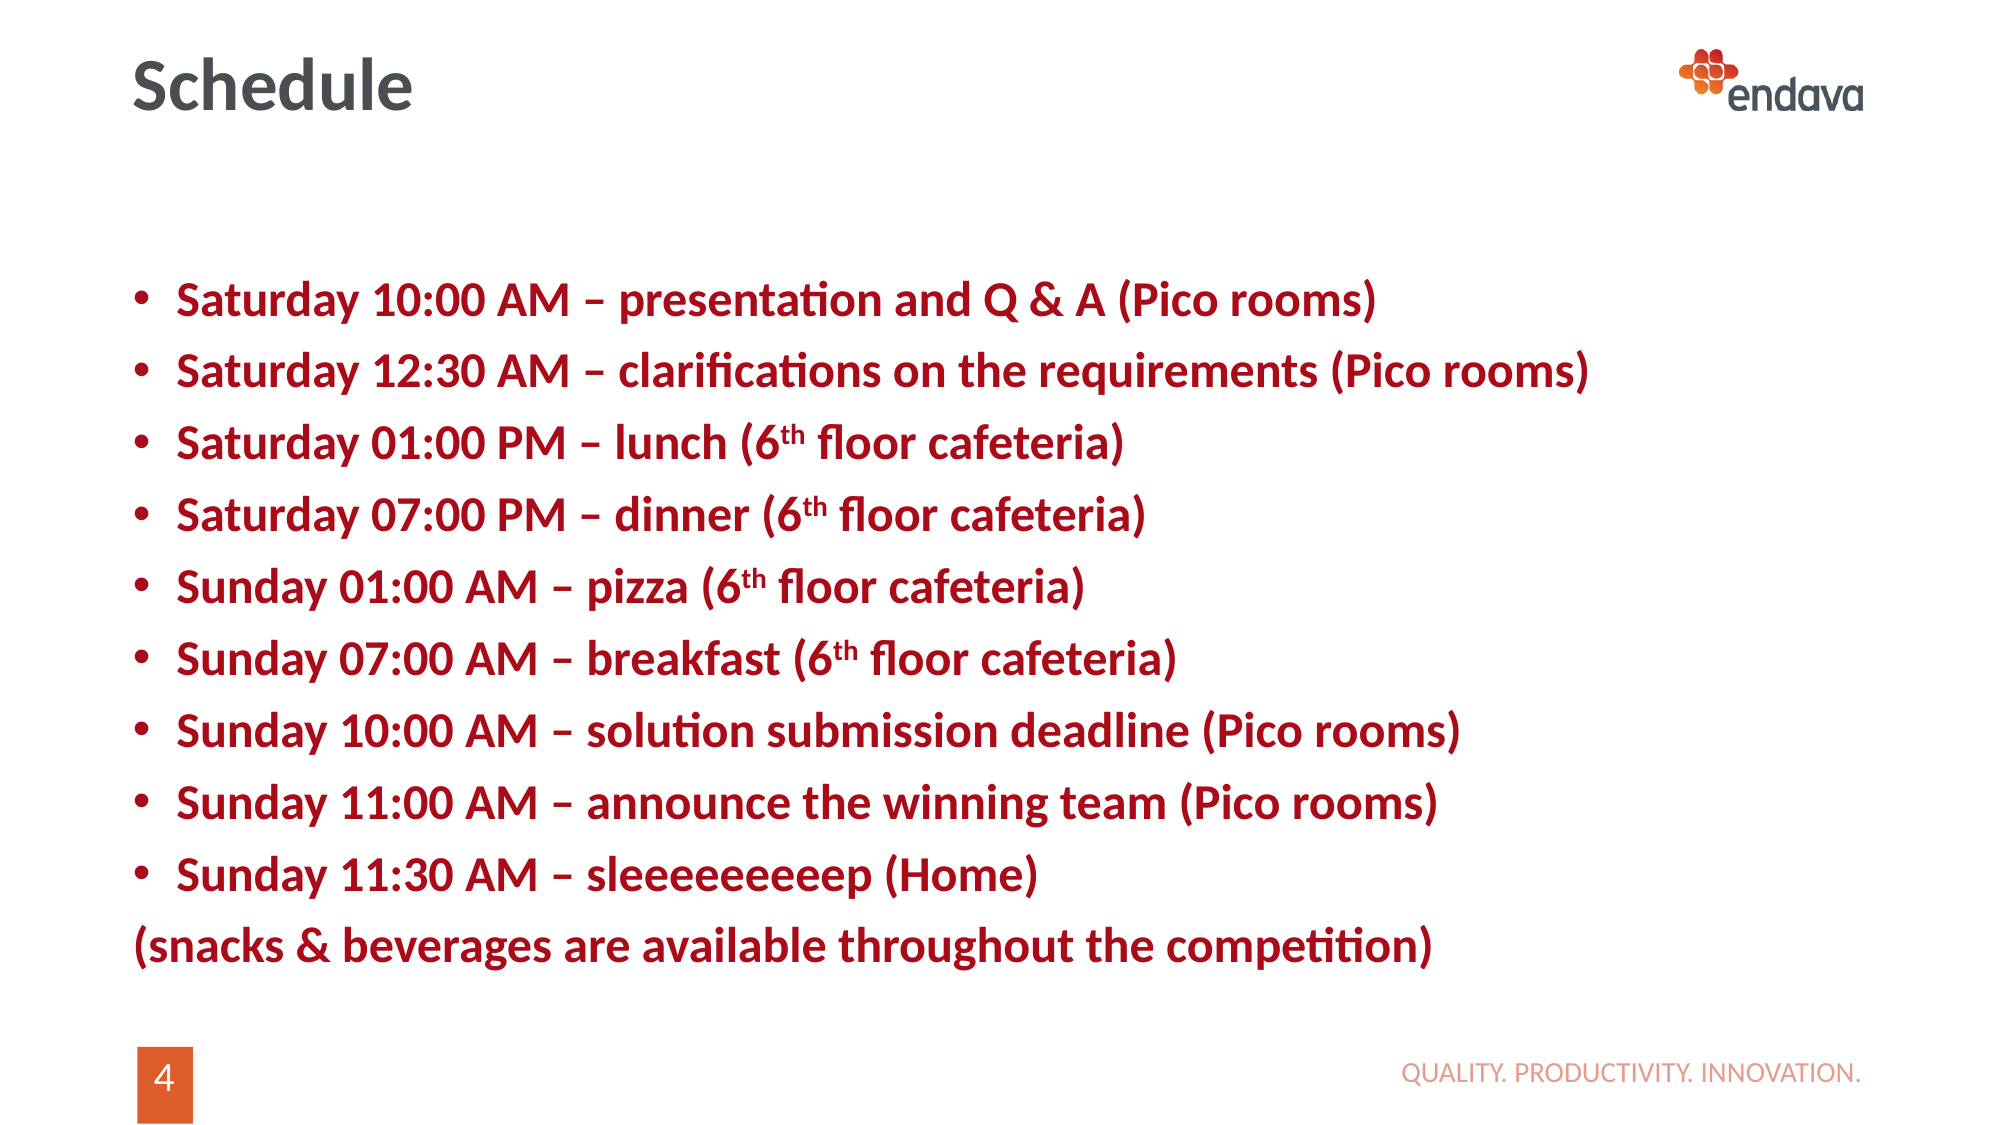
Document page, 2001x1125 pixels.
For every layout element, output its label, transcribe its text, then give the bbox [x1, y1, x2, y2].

title Schedule [132, 38, 1530, 218]
picture [1679, 49, 1863, 111]
slide_number QUALITY. PRODUCTIVITY. INNOVATION. [1252, 1040, 1863, 1101]
list Saturday 10:00 AM – presentation and Q & A (Pico rooms) Saturday 12:30 AM – clarifications on the requirements (Pico rooms) Saturday 01:00 PM – lunch (6th floor cafeteria) Saturday 07:00 PM – dinner (6th floor cafeteria) Sunday 01:00 AM – pizza (6th floor cafeteria) Sunday 07:00 AM – breakfast (6th floor cafeteria) Sunday 10:00 AM – solution submission deadline (Pico rooms) Sunday 11:00 AM – announce the winning team (Pico rooms) Sunday 11:30 AM – sleeeeeeeeep (Home) (snacks & beverages are available throughout the competition) [132, 265, 1863, 987]
